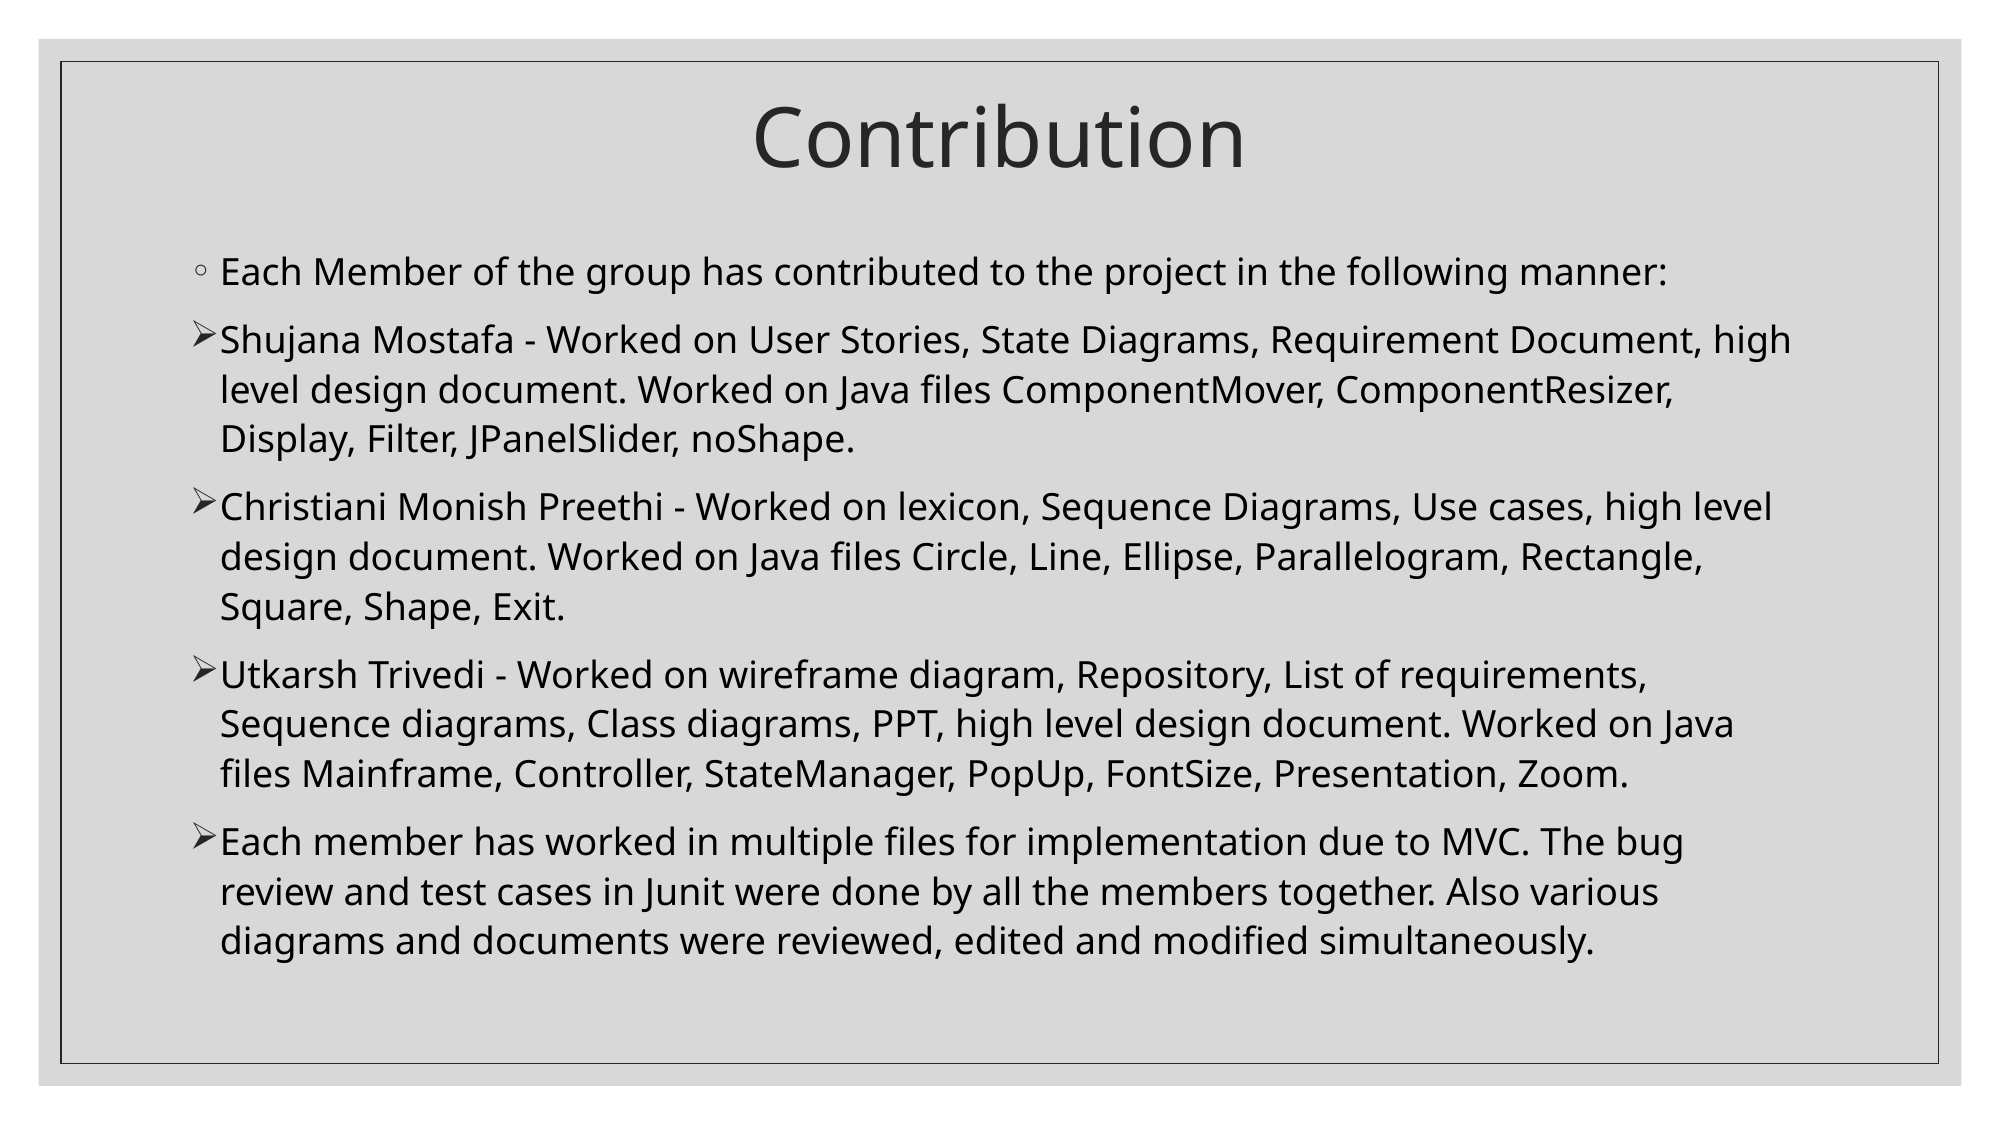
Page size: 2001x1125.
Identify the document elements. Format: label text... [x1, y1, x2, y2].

list Each Member of the group has contributed to the project in the following manner: Shujana Mostafa - Worked on User Stories, State Diagrams, Requirement Document, high level design document. Worked on Java files ComponentMover, ComponentResizer, Display, Filter, JPanelSlider, noShape. Christiani Monish Preethi - Worked on lexicon, Sequence Diagrams, Use cases, high level design document. Worked on Java files Circle, Line, Ellipse, Parallelogram, Rectangle, Square, Shape, Exit. Utkarsh Trivedi - Worked on wireframe diagram, Repository, List of requirements, Sequence diagrams, Class diagrams, PPT, high level design document. Worked on Java files Mainframe, Controller, StateManager, PopUp, FontSize, Presentation, Zoom. Each member has worked in multiple files for implementation due to MVC. The bug review and test cases in Junit were done by all the members together. Also various diagrams and documents were reviewed, edited and modified simultaneously. [174, 235, 1825, 1040]
title Contribution [174, 71, 1825, 210]
